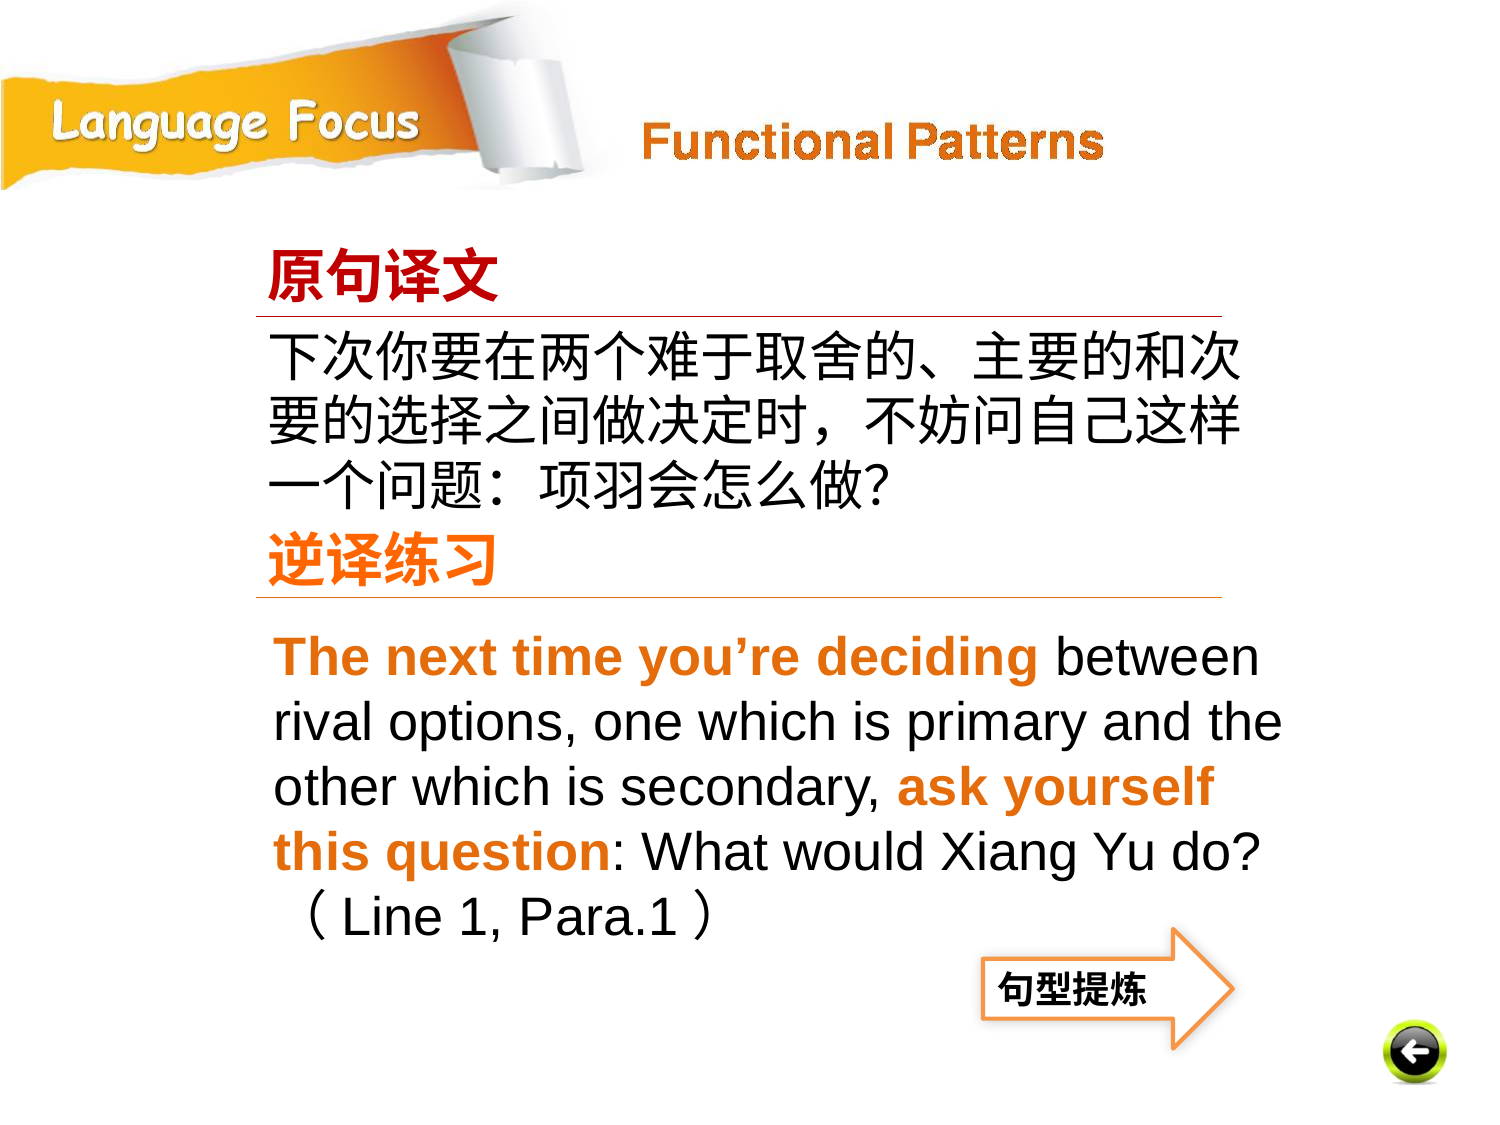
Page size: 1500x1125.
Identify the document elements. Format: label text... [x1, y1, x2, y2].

picture [0, 0, 1187, 192]
text_box 句型提炼 [980, 927, 1235, 1051]
text_box 下次你要在两个难于取舍的、主要的和次要的选择之间做决定时，不妨问自己这样一个问题：项羽会怎么做？ [252, 314, 1270, 524]
text_box The next time you’re deciding between rival options, one which is primary and the other which is secondary, ask yourself this question: What would Xiang Yu do? （Line 1, Para.1） [259, 614, 1306, 954]
text_box 逆译练习 [252, 515, 560, 601]
text_box 原句译文 [252, 231, 573, 317]
picture [1377, 1013, 1450, 1090]
